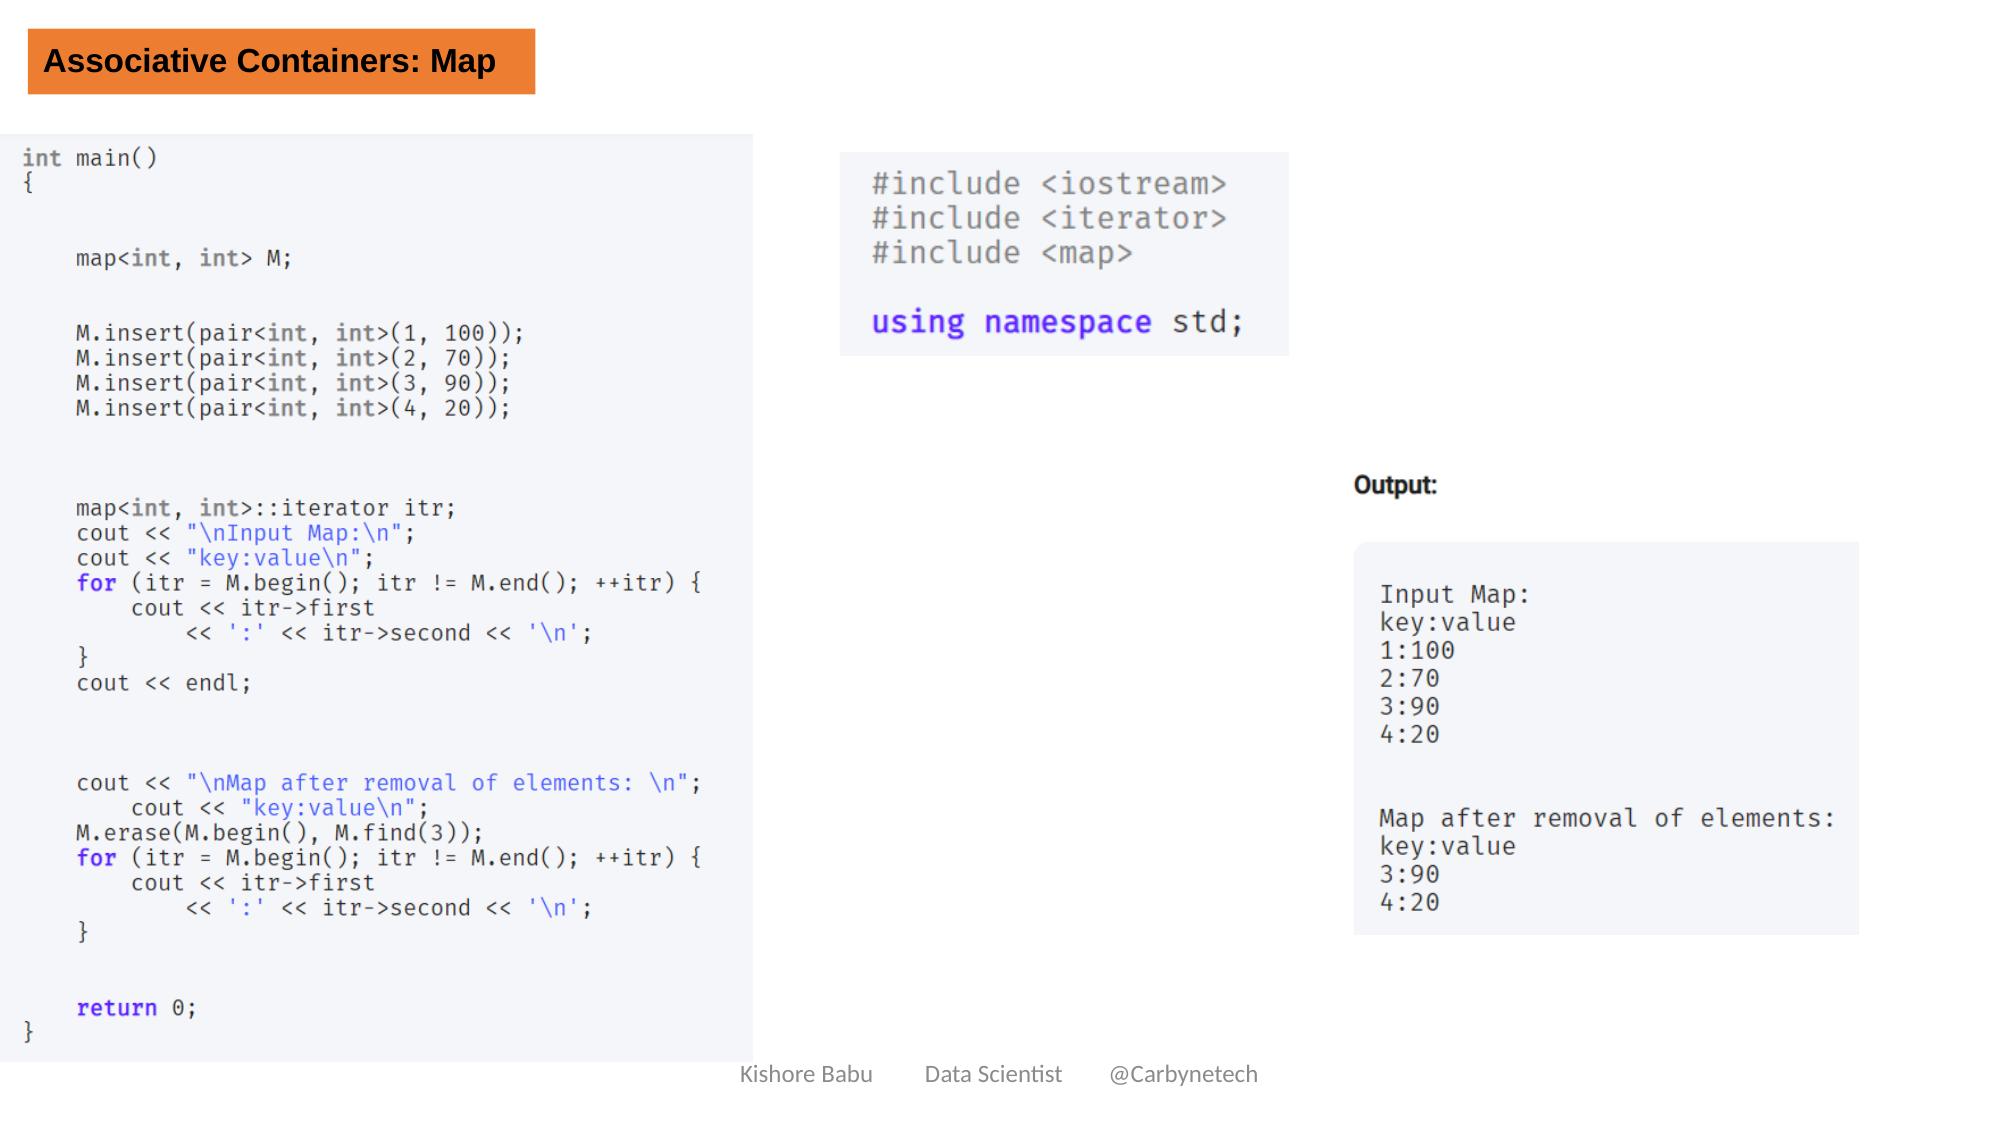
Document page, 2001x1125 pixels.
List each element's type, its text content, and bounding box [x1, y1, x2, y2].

picture [0, 134, 753, 1063]
footer Kishore Babu Data Scientist @Carbynetech [662, 1042, 1338, 1103]
picture [837, 152, 1289, 356]
title Associative Containers: Map [27, 28, 536, 95]
picture [1331, 463, 1859, 935]
